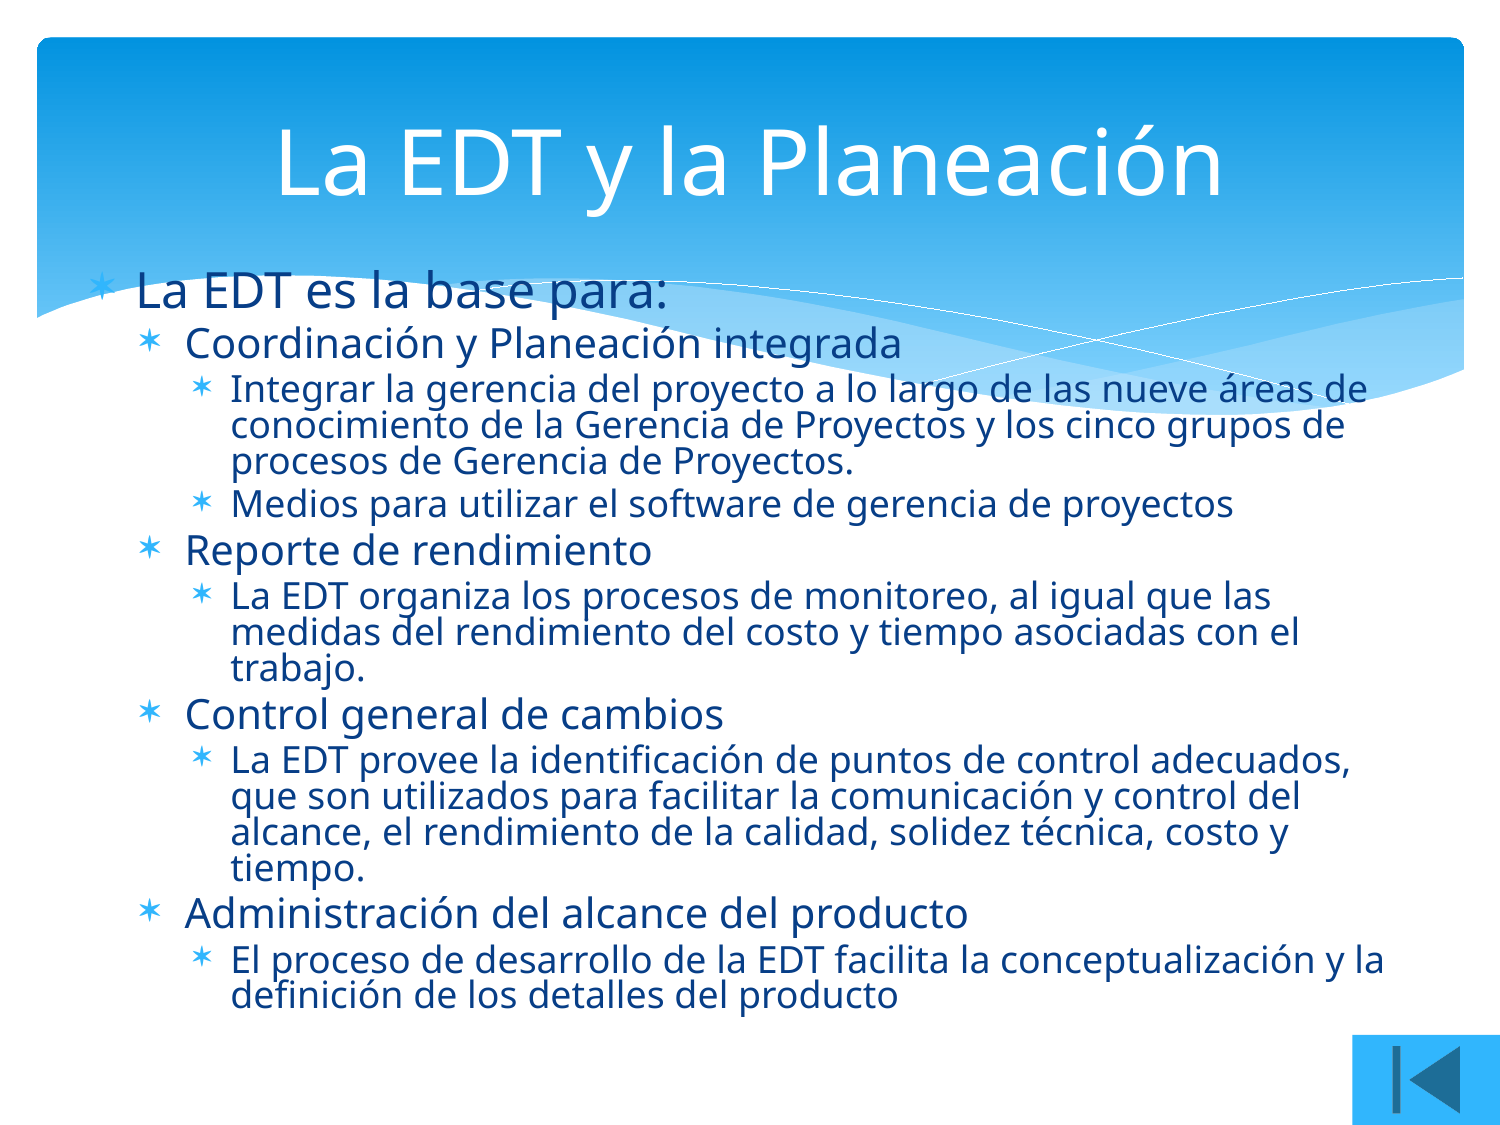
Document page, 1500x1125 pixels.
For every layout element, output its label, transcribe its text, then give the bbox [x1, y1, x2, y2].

title La EDT y la Planeación [75, 55, 1425, 261]
list La EDT es la base para: Coordinación y Planeación integrada Integrar la gerencia del proyecto a lo largo de las nueve áreas de conocimiento de la Gerencia de Proyectos y los cinco grupos de procesos de Gerencia de Proyectos. Medios para utilizar el software de gerencia de proyectos Reporte de rendimiento La EDT organiza los procesos de monitoreo, al igual que las medidas del rendimiento del costo y tiempo asociadas con el trabajo. Control general de cambios La EDT provee la identificación de puntos de control adecuados, que son utilizados para facilitar la comunicación y control del alcance, el rendimiento de la calidad, solidez técnica, costo y tiempo. Administración del alcance del producto El proceso de desarrollo de la EDT facilita la conceptualización y la definición de los detalles del producto [75, 262, 1425, 1094]
